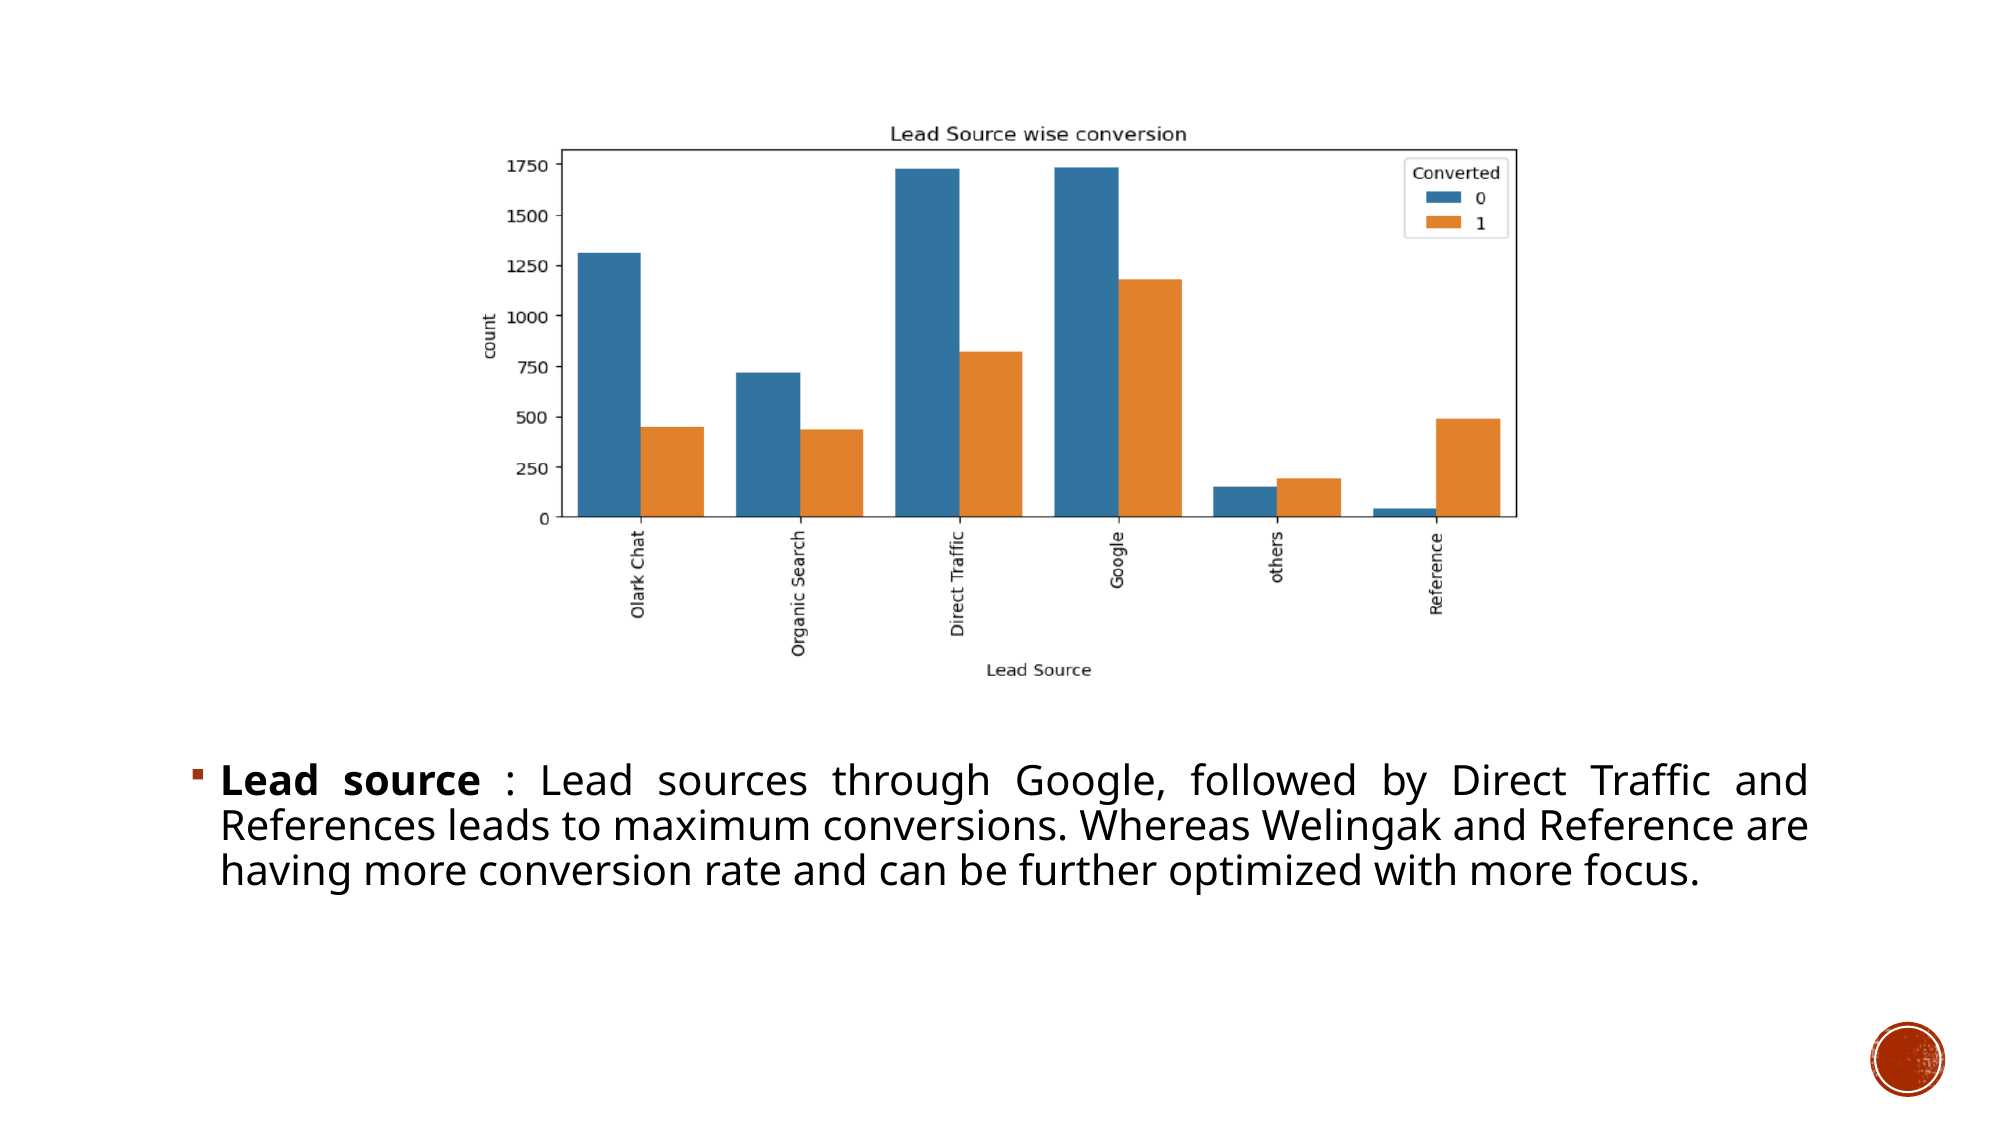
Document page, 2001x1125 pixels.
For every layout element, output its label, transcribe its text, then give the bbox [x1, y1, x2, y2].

list Lead source : Lead sources through Google, followed by Direct Traffic and References leads to maximum conversions. Whereas Welingak and Reference are having more conversion rate and can be further optimized with more focus. [174, 751, 1825, 1052]
picture [475, 105, 1525, 690]
